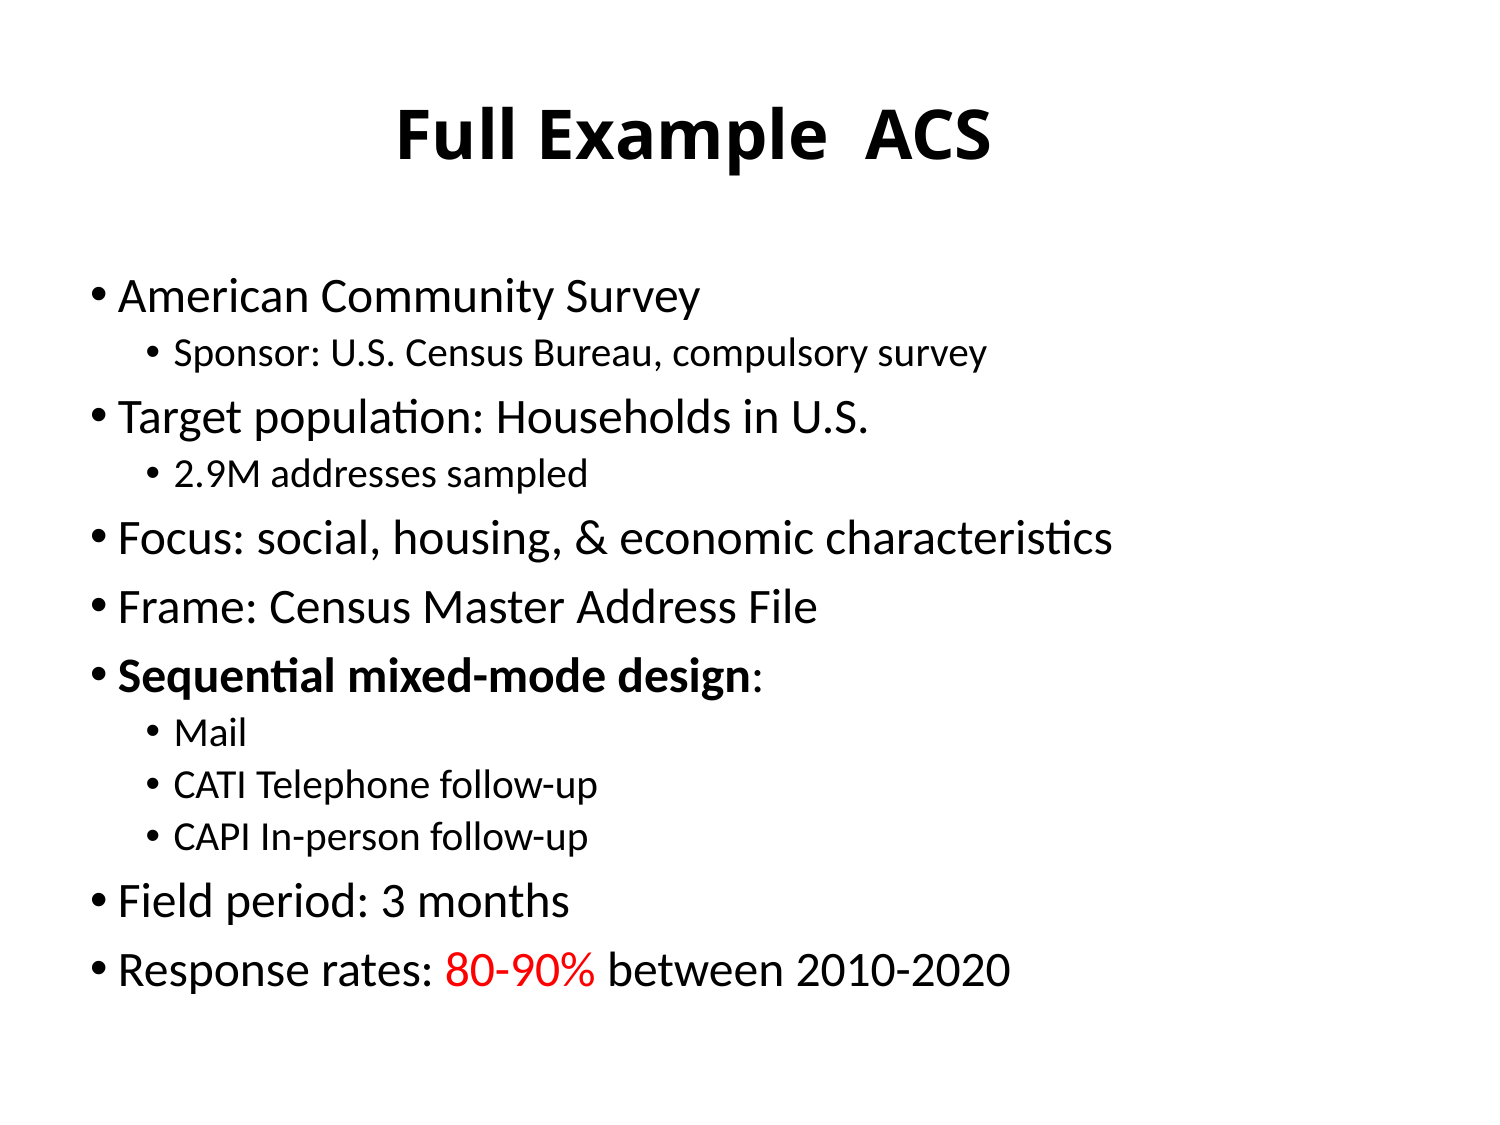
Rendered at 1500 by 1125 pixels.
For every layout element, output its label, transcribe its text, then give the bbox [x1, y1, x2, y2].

title Full Example ACS [75, 75, 1313, 200]
list American Community Survey Sponsor: U.S. Census Bureau, compulsory survey Target population: Households in U.S. 2.9M addresses sampled Focus: social, housing, & economic characteristics Frame: Census Master Address File Sequential mixed-mode design: Mail CATI Telephone follow-up CAPI In-person follow-up Field period: 3 months Response rates: 80-90% between 2010-2020 [75, 262, 1431, 1013]
